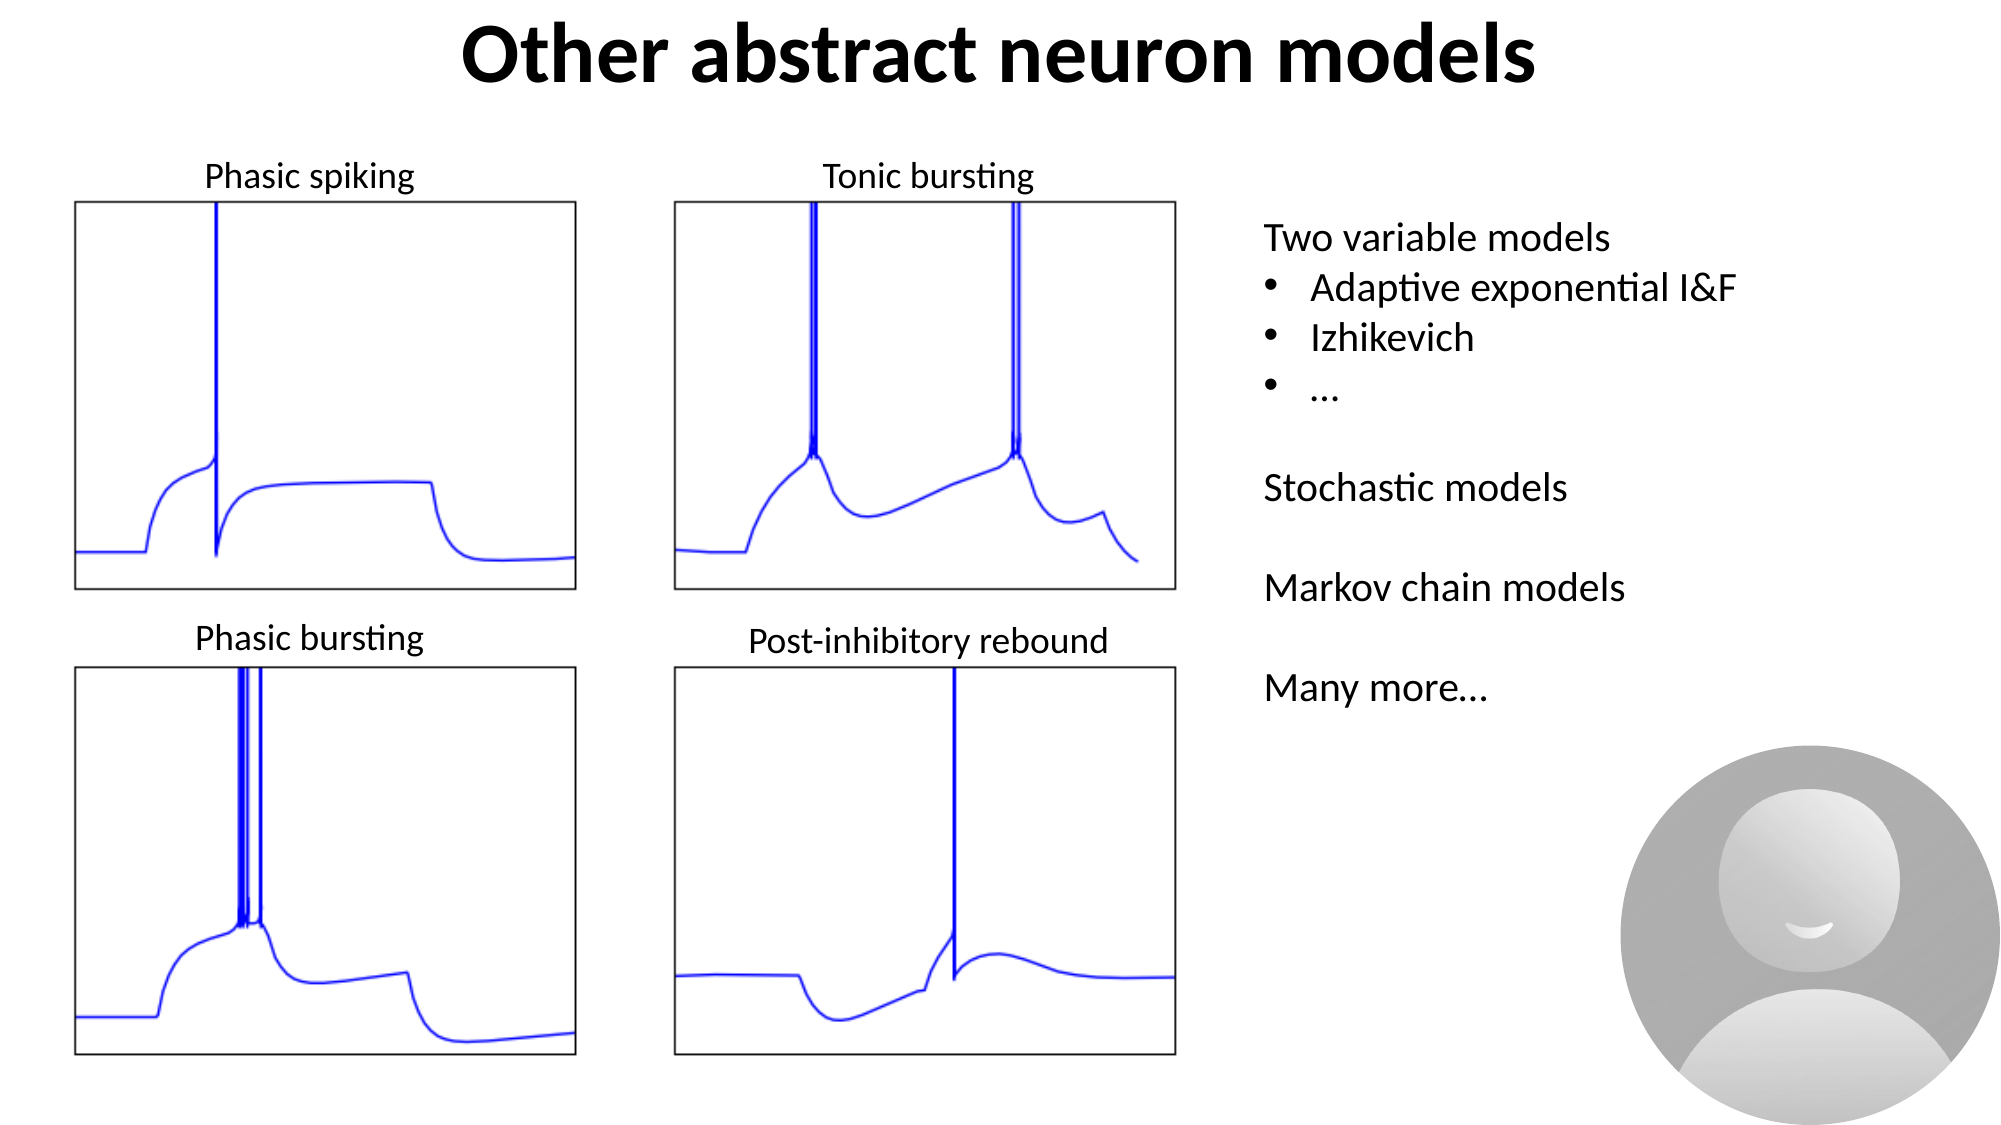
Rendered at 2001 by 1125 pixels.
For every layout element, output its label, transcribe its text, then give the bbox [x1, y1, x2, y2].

text_box Two variable models Adaptive exponential I&F Izhikevich … Stochastic models Markov chain models Many more… [1248, 201, 1915, 717]
title Other abstract neuron models [0, 0, 2000, 109]
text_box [64, 143, 1189, 1061]
picture [1620, 745, 2000, 1125]
